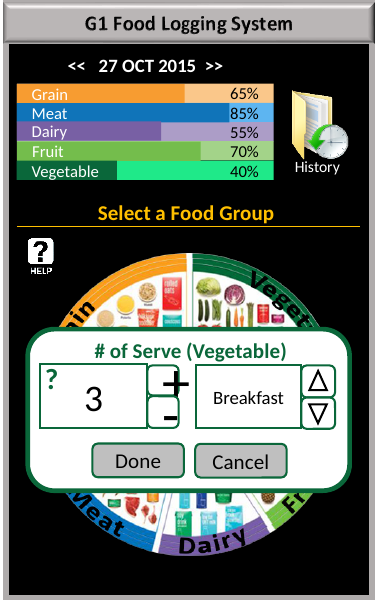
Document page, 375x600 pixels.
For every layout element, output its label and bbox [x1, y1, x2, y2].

picture [0, 0, 375, 600]
text_box [279, 90, 361, 184]
text_box [16, 45, 274, 180]
text_box [16, 192, 361, 233]
text_box [27, 329, 350, 491]
